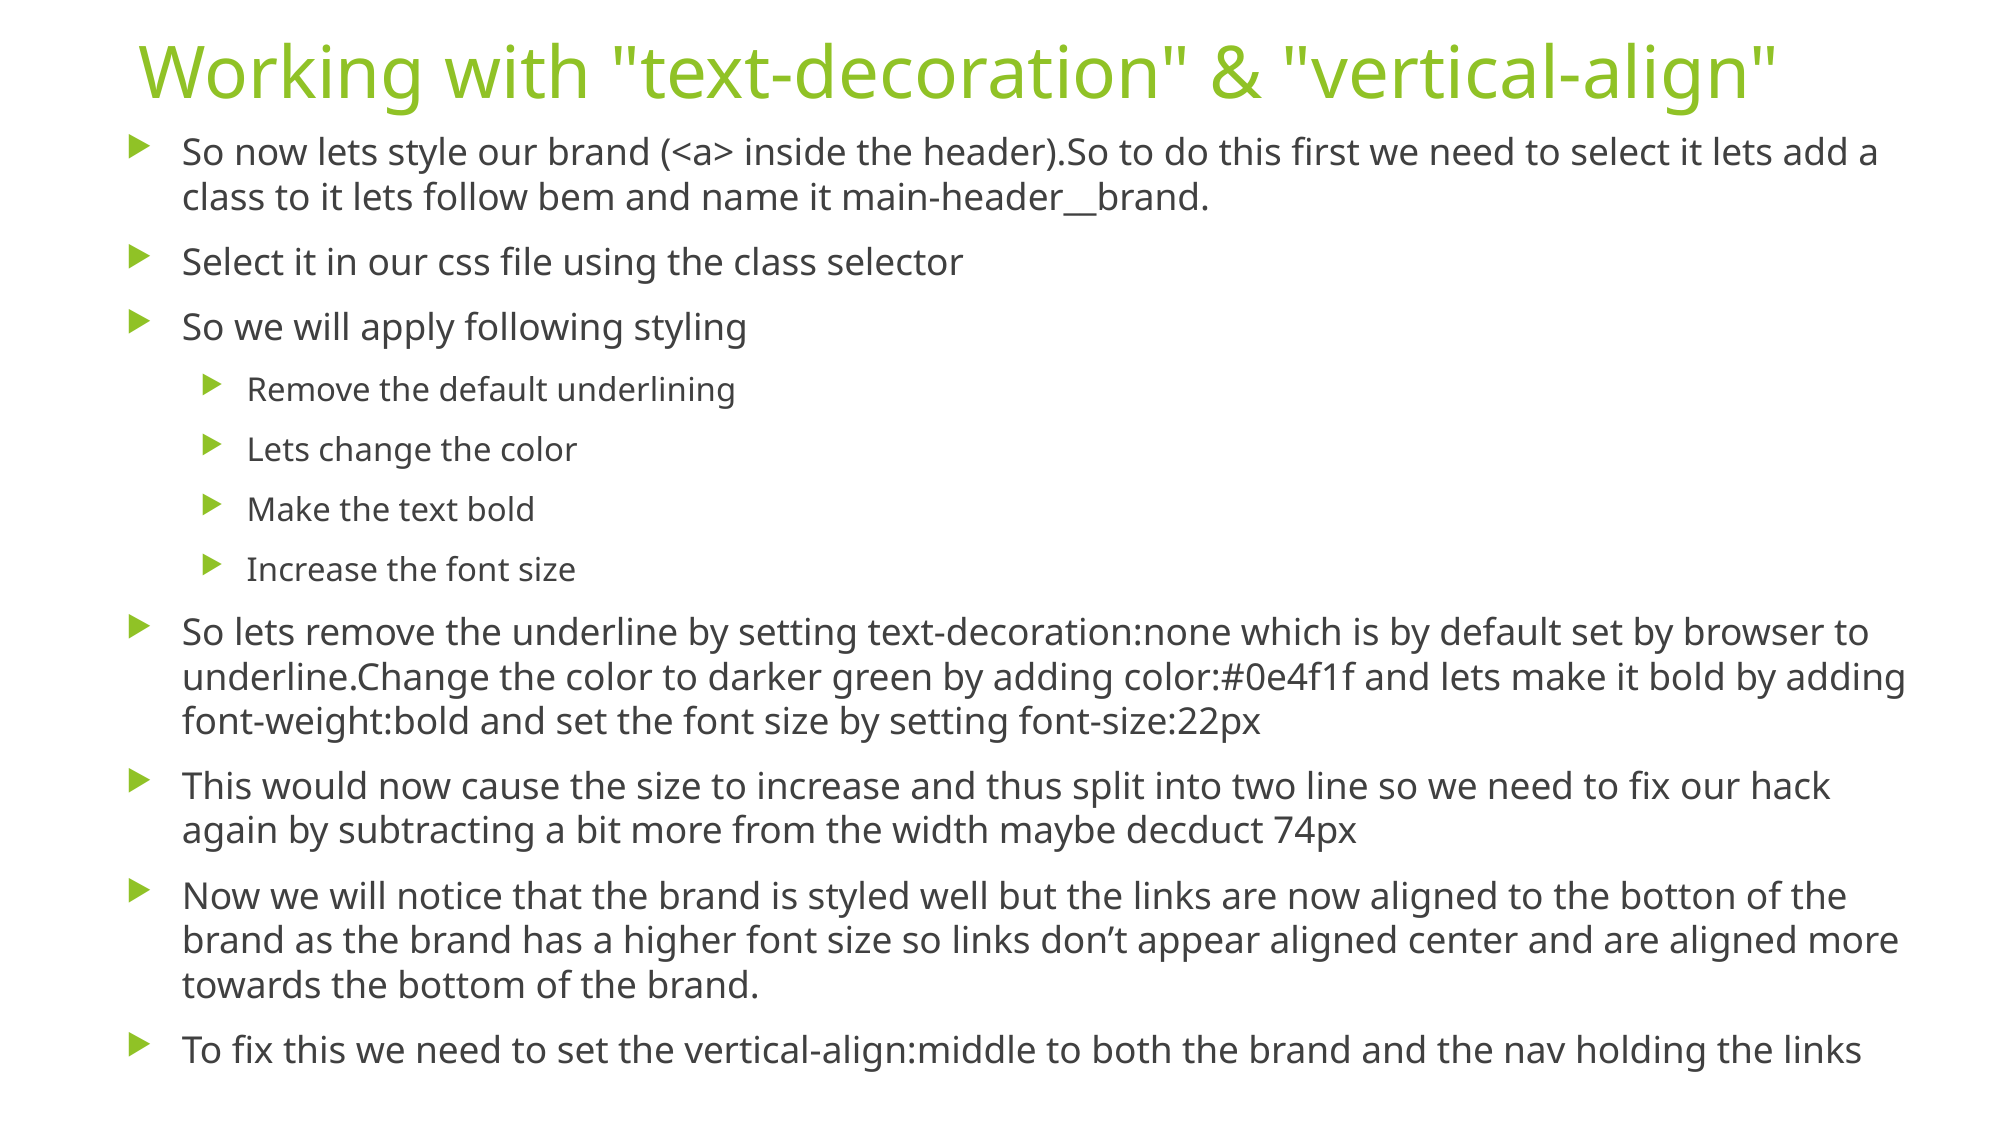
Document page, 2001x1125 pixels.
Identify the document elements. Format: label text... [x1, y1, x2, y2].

title Working with "text-decoration" & "vertical-align" [123, 18, 1976, 121]
list So now lets style our brand (<a> inside the header).So to do this first we need to select it lets add a class to it lets follow bem and name it main-header__brand. Select it in our css file using the class selector So we will apply following styling Remove the default underlining Lets change the color Make the text bold Increase the font size So lets remove the underline by setting text-decoration:none which is by default set by browser to underline.Change the color to darker green by adding color:#0e4f1f and lets make it bold by adding font-weight:bold and set the font size by setting font-size:22px This would now cause the size to increase and thus split into two line so we need to fix our hack again by subtracting a bit more from the width maybe decduct 74px Now we will notice that the brand is styled well but the links are now aligned to the botton of the brand as the brand has a higher font size so links don’t appear aligned center and are aligned more towards the bottom of the brand. To fix this we need to set the vertical-align:middle to both the brand and the nav holding the links [111, 121, 1930, 1079]
